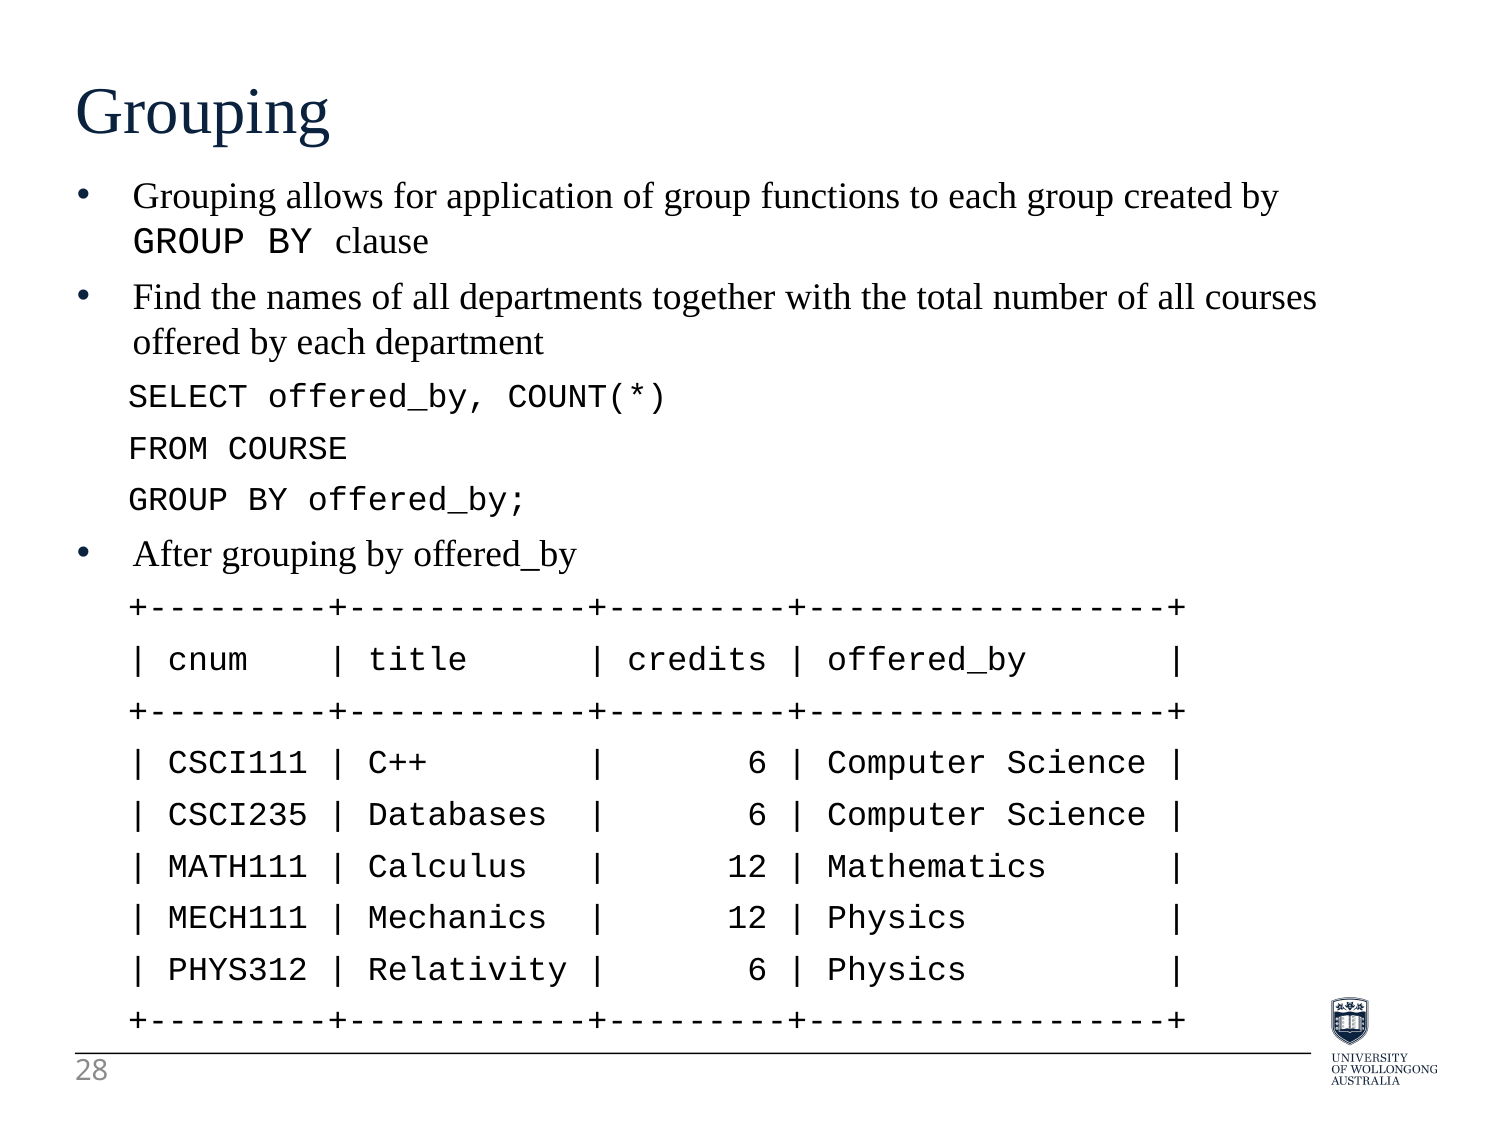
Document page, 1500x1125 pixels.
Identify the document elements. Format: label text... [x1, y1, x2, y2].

text_box Grouping [75, 67, 1412, 206]
text_box 28 [74, 1059, 135, 1091]
text_box Grouping allows for application of group functions to each group created by GROUP BY clause Find the names of all departments together with the total number of all courses offered by each department SELECT offered_by, COUNT(*) FROM COURSE GROUP BY offered_by; After grouping by offered_by +---------+------------+---------+------------------+ | cnum | title | credits | offered_by | +---------+------------+---------+------------------+ | CSCI111 | C++ | 6 | Computer Science | | CSCI235 | Databases | 6 | Computer Science | | MATH111 | Calculus | 12 | Mathematics | | MECH111 | Mechanics | 12 | Physics | | PHYS312 | Relativity | 6 | Physics | +---------+------------+---------+------------------+ [74, 170, 1366, 244]
